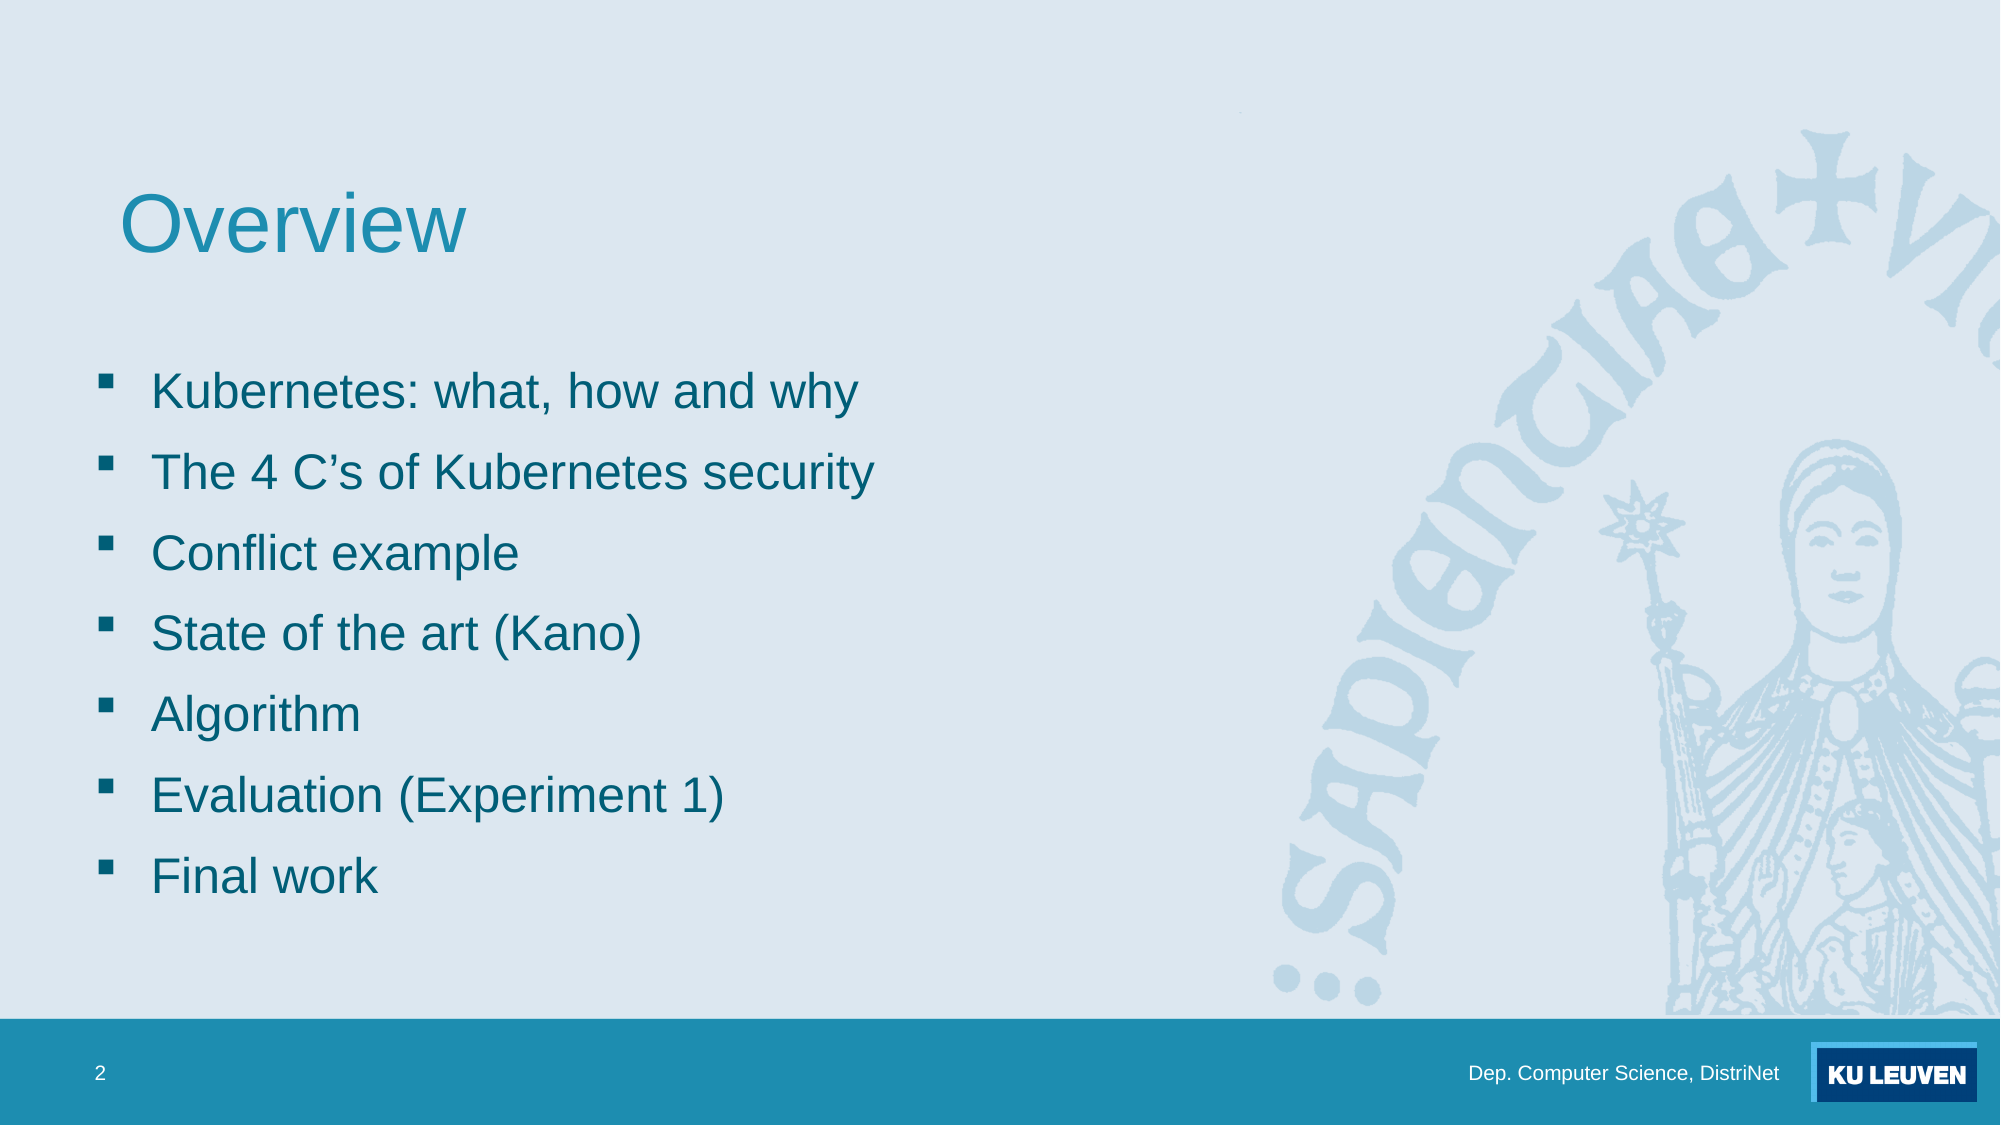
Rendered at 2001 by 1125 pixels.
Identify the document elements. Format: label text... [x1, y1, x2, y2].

picture [1811, 1042, 1977, 1102]
footer Dep. Computer Science, DistriNet [989, 1018, 1809, 1125]
list Kubernetes: what, how and why The 4 C’s of Kubernetes security Conflict example State of the art (Kano) Algorithm Evaluation (Experiment 1) Final work [94, 358, 1635, 949]
picture [1237, 110, 2000, 1015]
title Overview [119, 132, 1487, 270]
slide_number 2 [94, 1018, 201, 1125]
